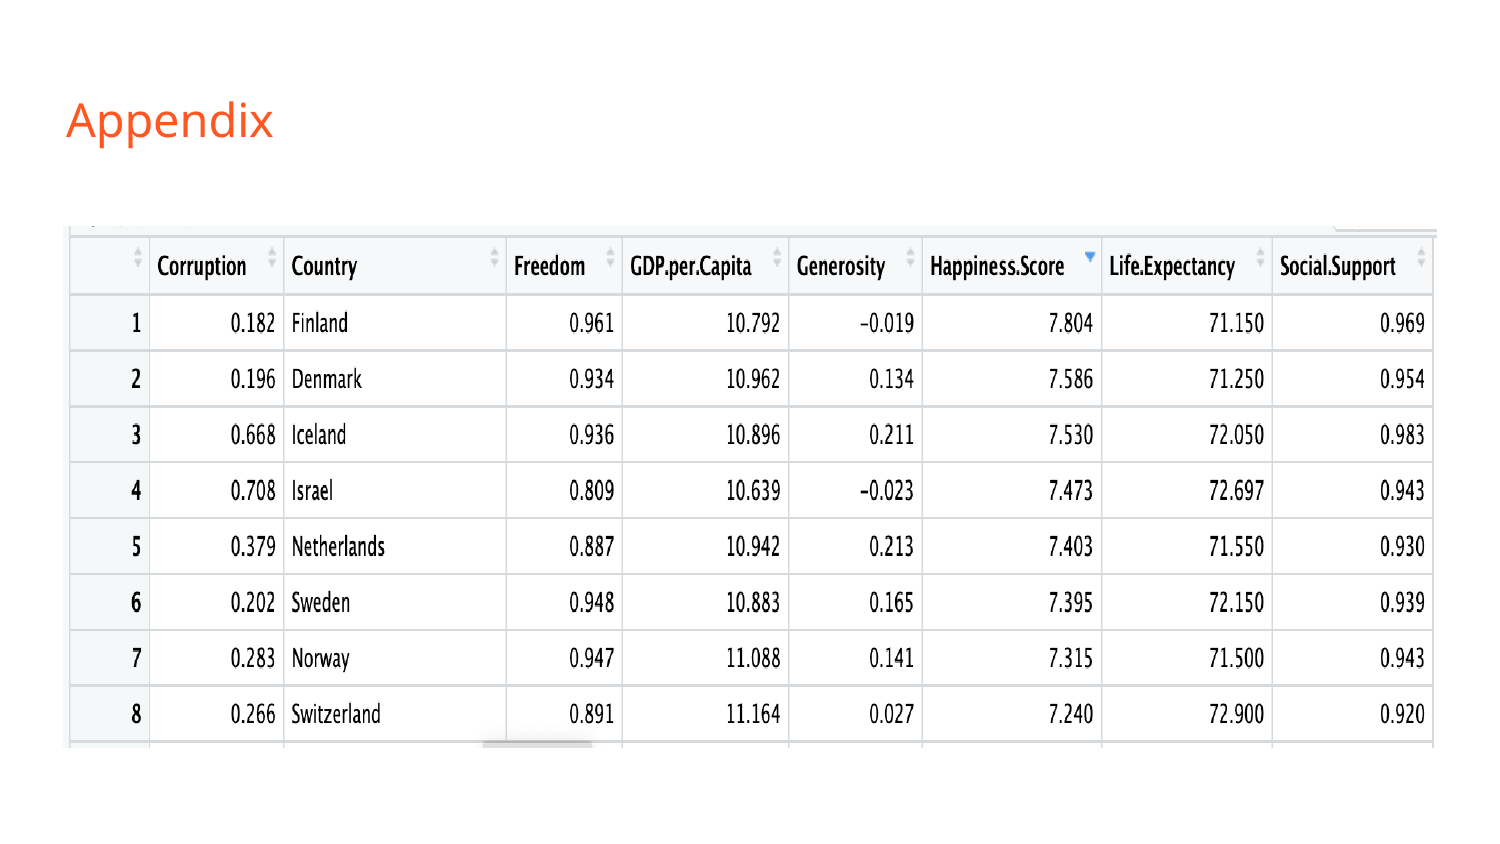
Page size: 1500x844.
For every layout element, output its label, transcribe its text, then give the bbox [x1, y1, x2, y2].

picture [63, 226, 1437, 748]
title Appendix [51, 72, 1449, 167]
